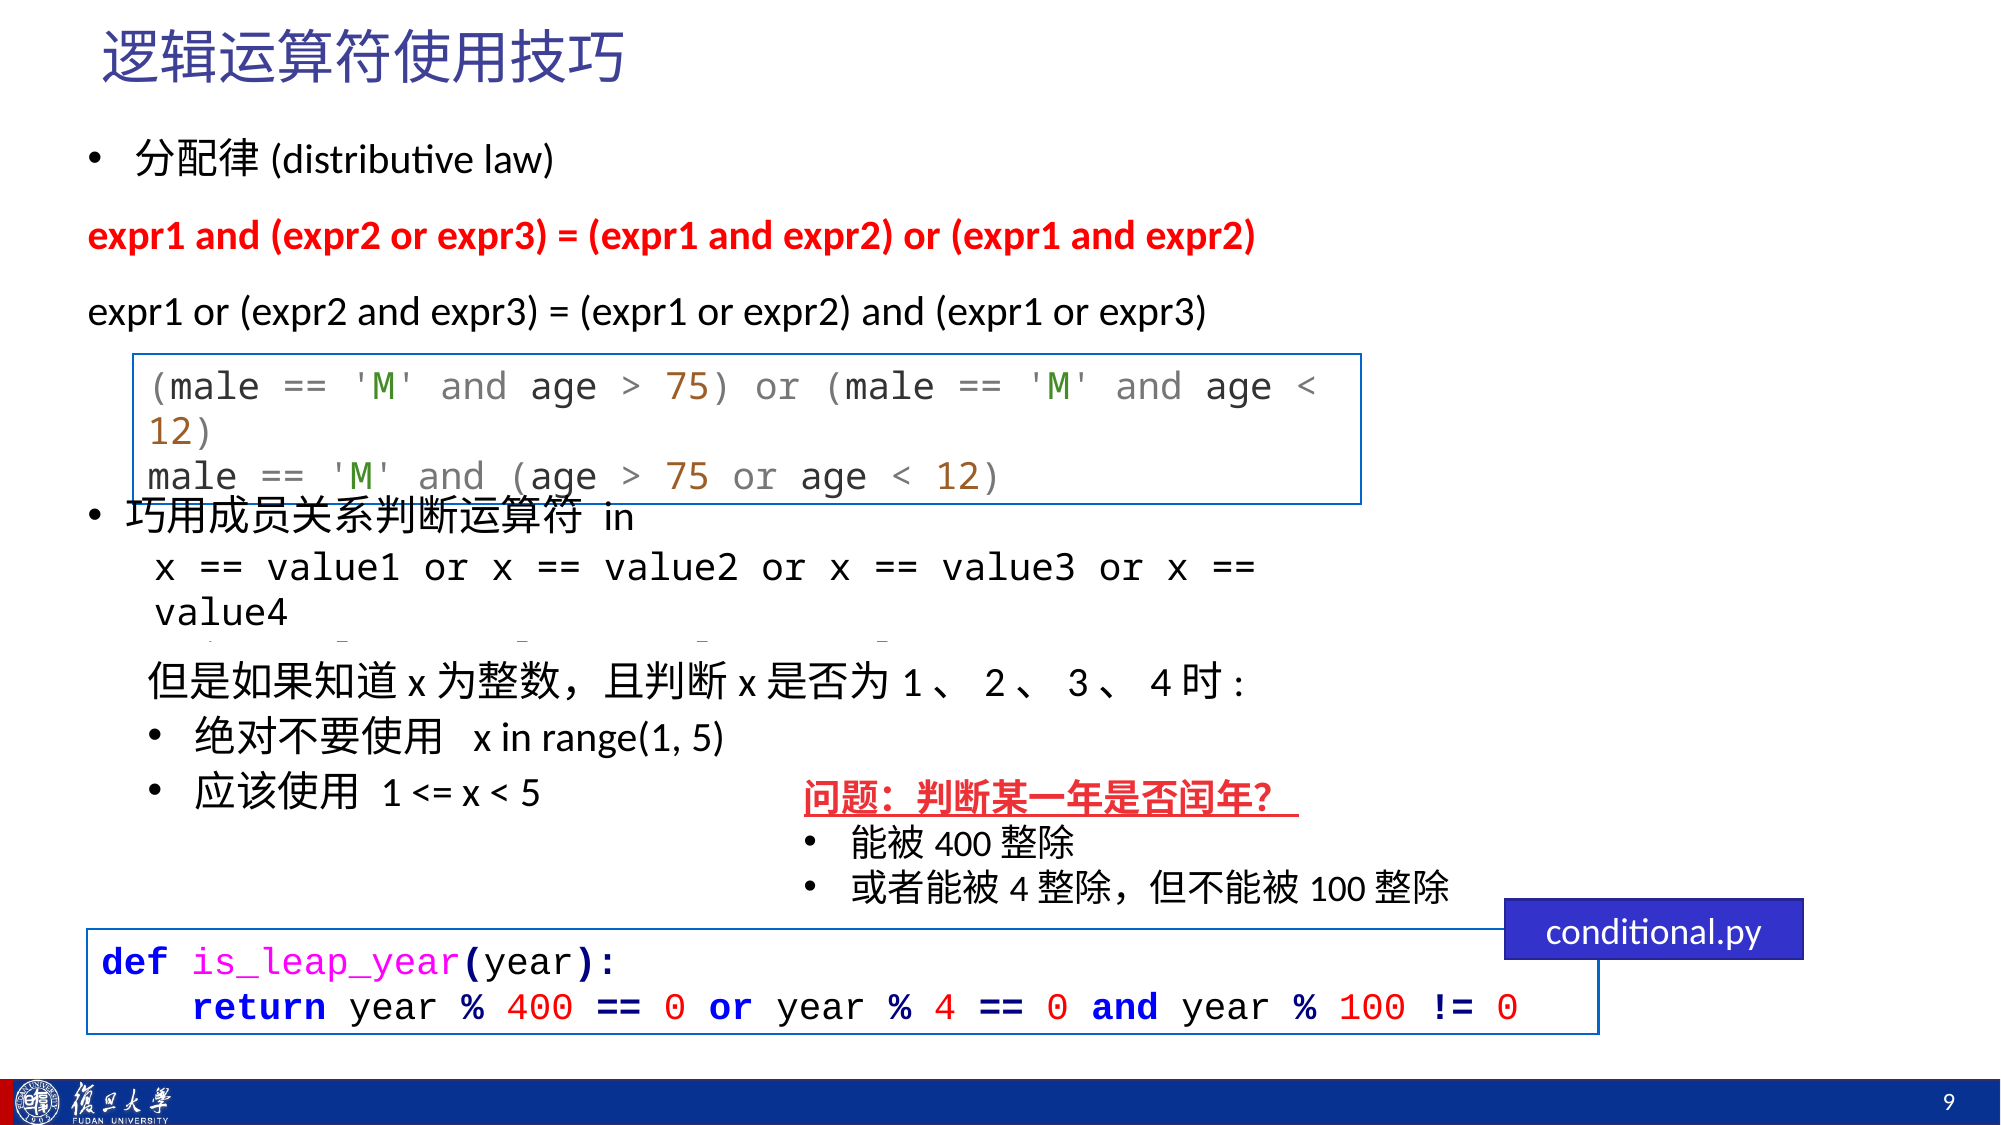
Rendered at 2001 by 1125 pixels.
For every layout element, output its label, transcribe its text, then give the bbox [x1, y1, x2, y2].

text_box 巧用成员关系判断运算符 in [72, 476, 1807, 548]
list 分配律(distributive law) expr1 and (expr2 or expr3) = (expr1 and expr2) or (expr1 and expr2) expr1 or (expr2 and expr3) = (expr1 or expr2) and (expr1 or expr3) [72, 119, 1844, 362]
text_box 问题：判断某一年是否闰年？ 能被400整除 或者能被4整除，但不能被100整除 [788, 766, 1622, 916]
text_box conditional.py [1504, 898, 1804, 960]
text_box (male == 'M' and age > 75) or (male == 'M' and age < 12) male == 'M' and (age > 75 or age < 12) [132, 353, 1362, 476]
text_box x == value1 or x == value2 or x == value3 or x == value4 x in (value1, value2, value3, value4) [139, 548, 1355, 641]
text_box def is_leap_year(year): return year % 400 == 0 or year % 4 == 0 and year % 100 != 0 [86, 928, 1600, 1035]
text_box 但是如果知道x为整数，且判断x是否为1、2、3、4时: 绝对不要使用 x in range(1, 5) 应该使用 1 <= x < 5 [132, 641, 1386, 823]
title 逻辑运算符使用技巧 [86, 6, 1925, 113]
picture [12, 1076, 176, 1125]
